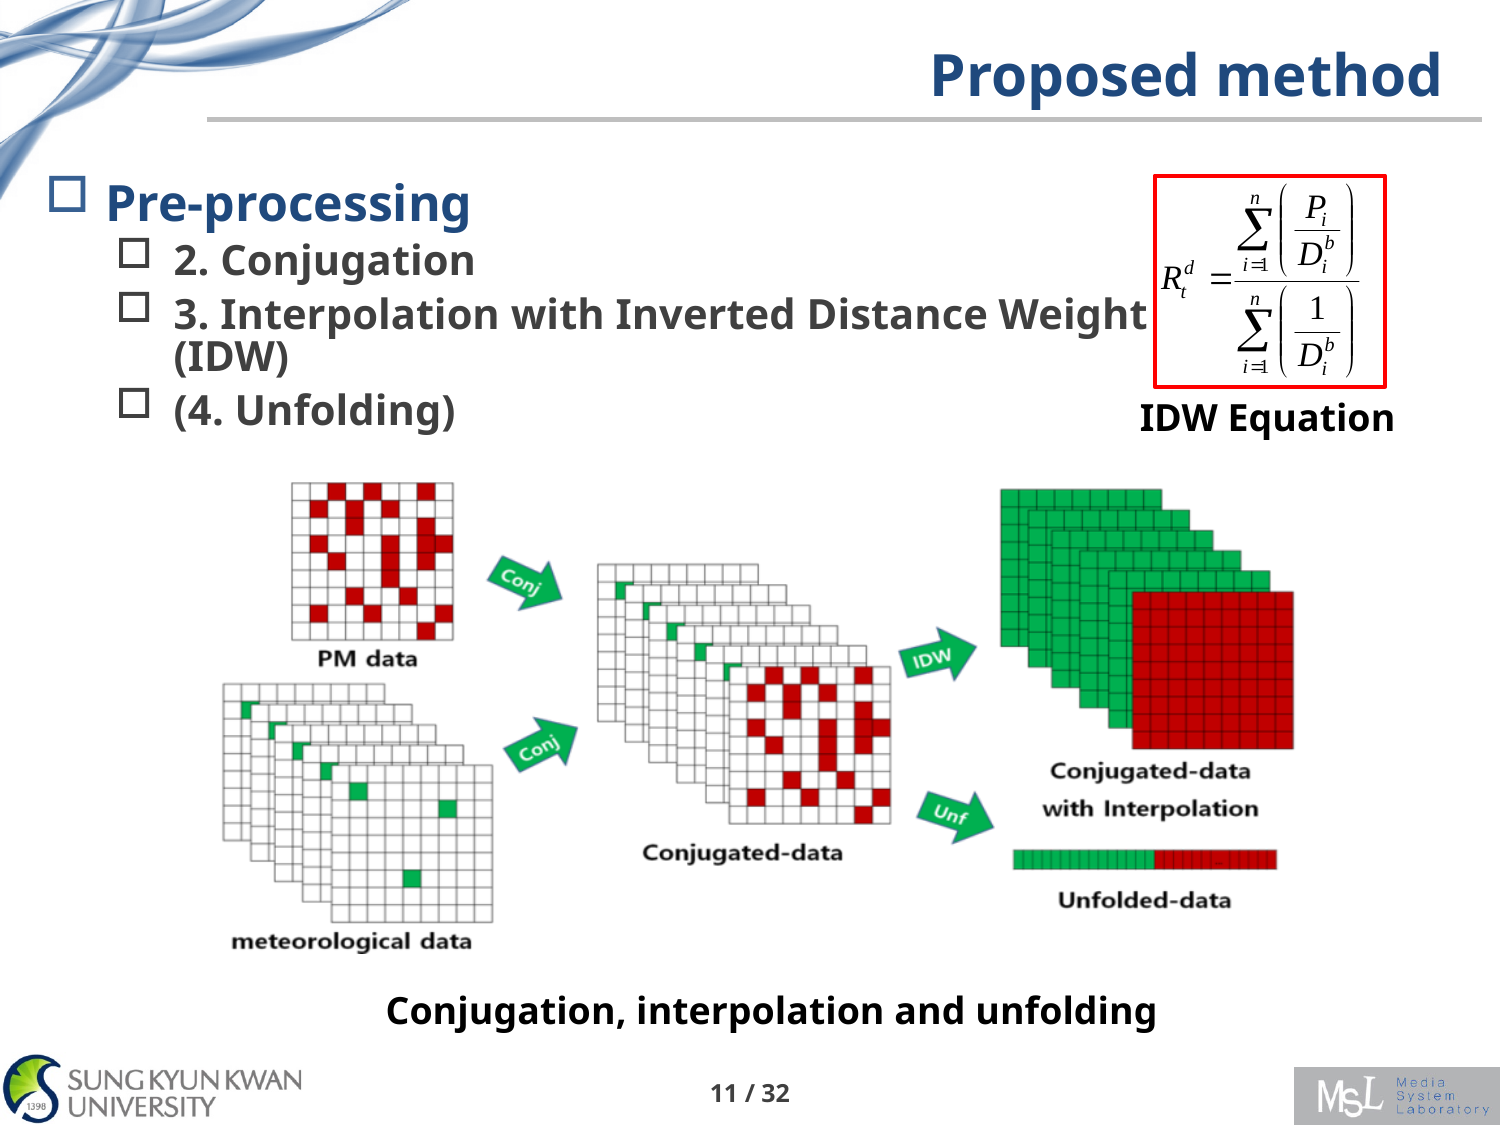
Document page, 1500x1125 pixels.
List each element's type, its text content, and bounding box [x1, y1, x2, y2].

picture [0, 1052, 41, 1124]
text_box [1154, 175, 1366, 387]
picture [208, 479, 1318, 959]
text_box [16, 125, 1388, 1047]
text_box 2. Conjugation 3. Interpolation with Inverted Distance Weight (IDW) (4. Unfolding) [41, 469, 1413, 1125]
picture [1413, 1067, 1500, 1125]
text_box Proposed method [150, 30, 1459, 99]
text_box Pre-processing [31, 133, 1453, 469]
